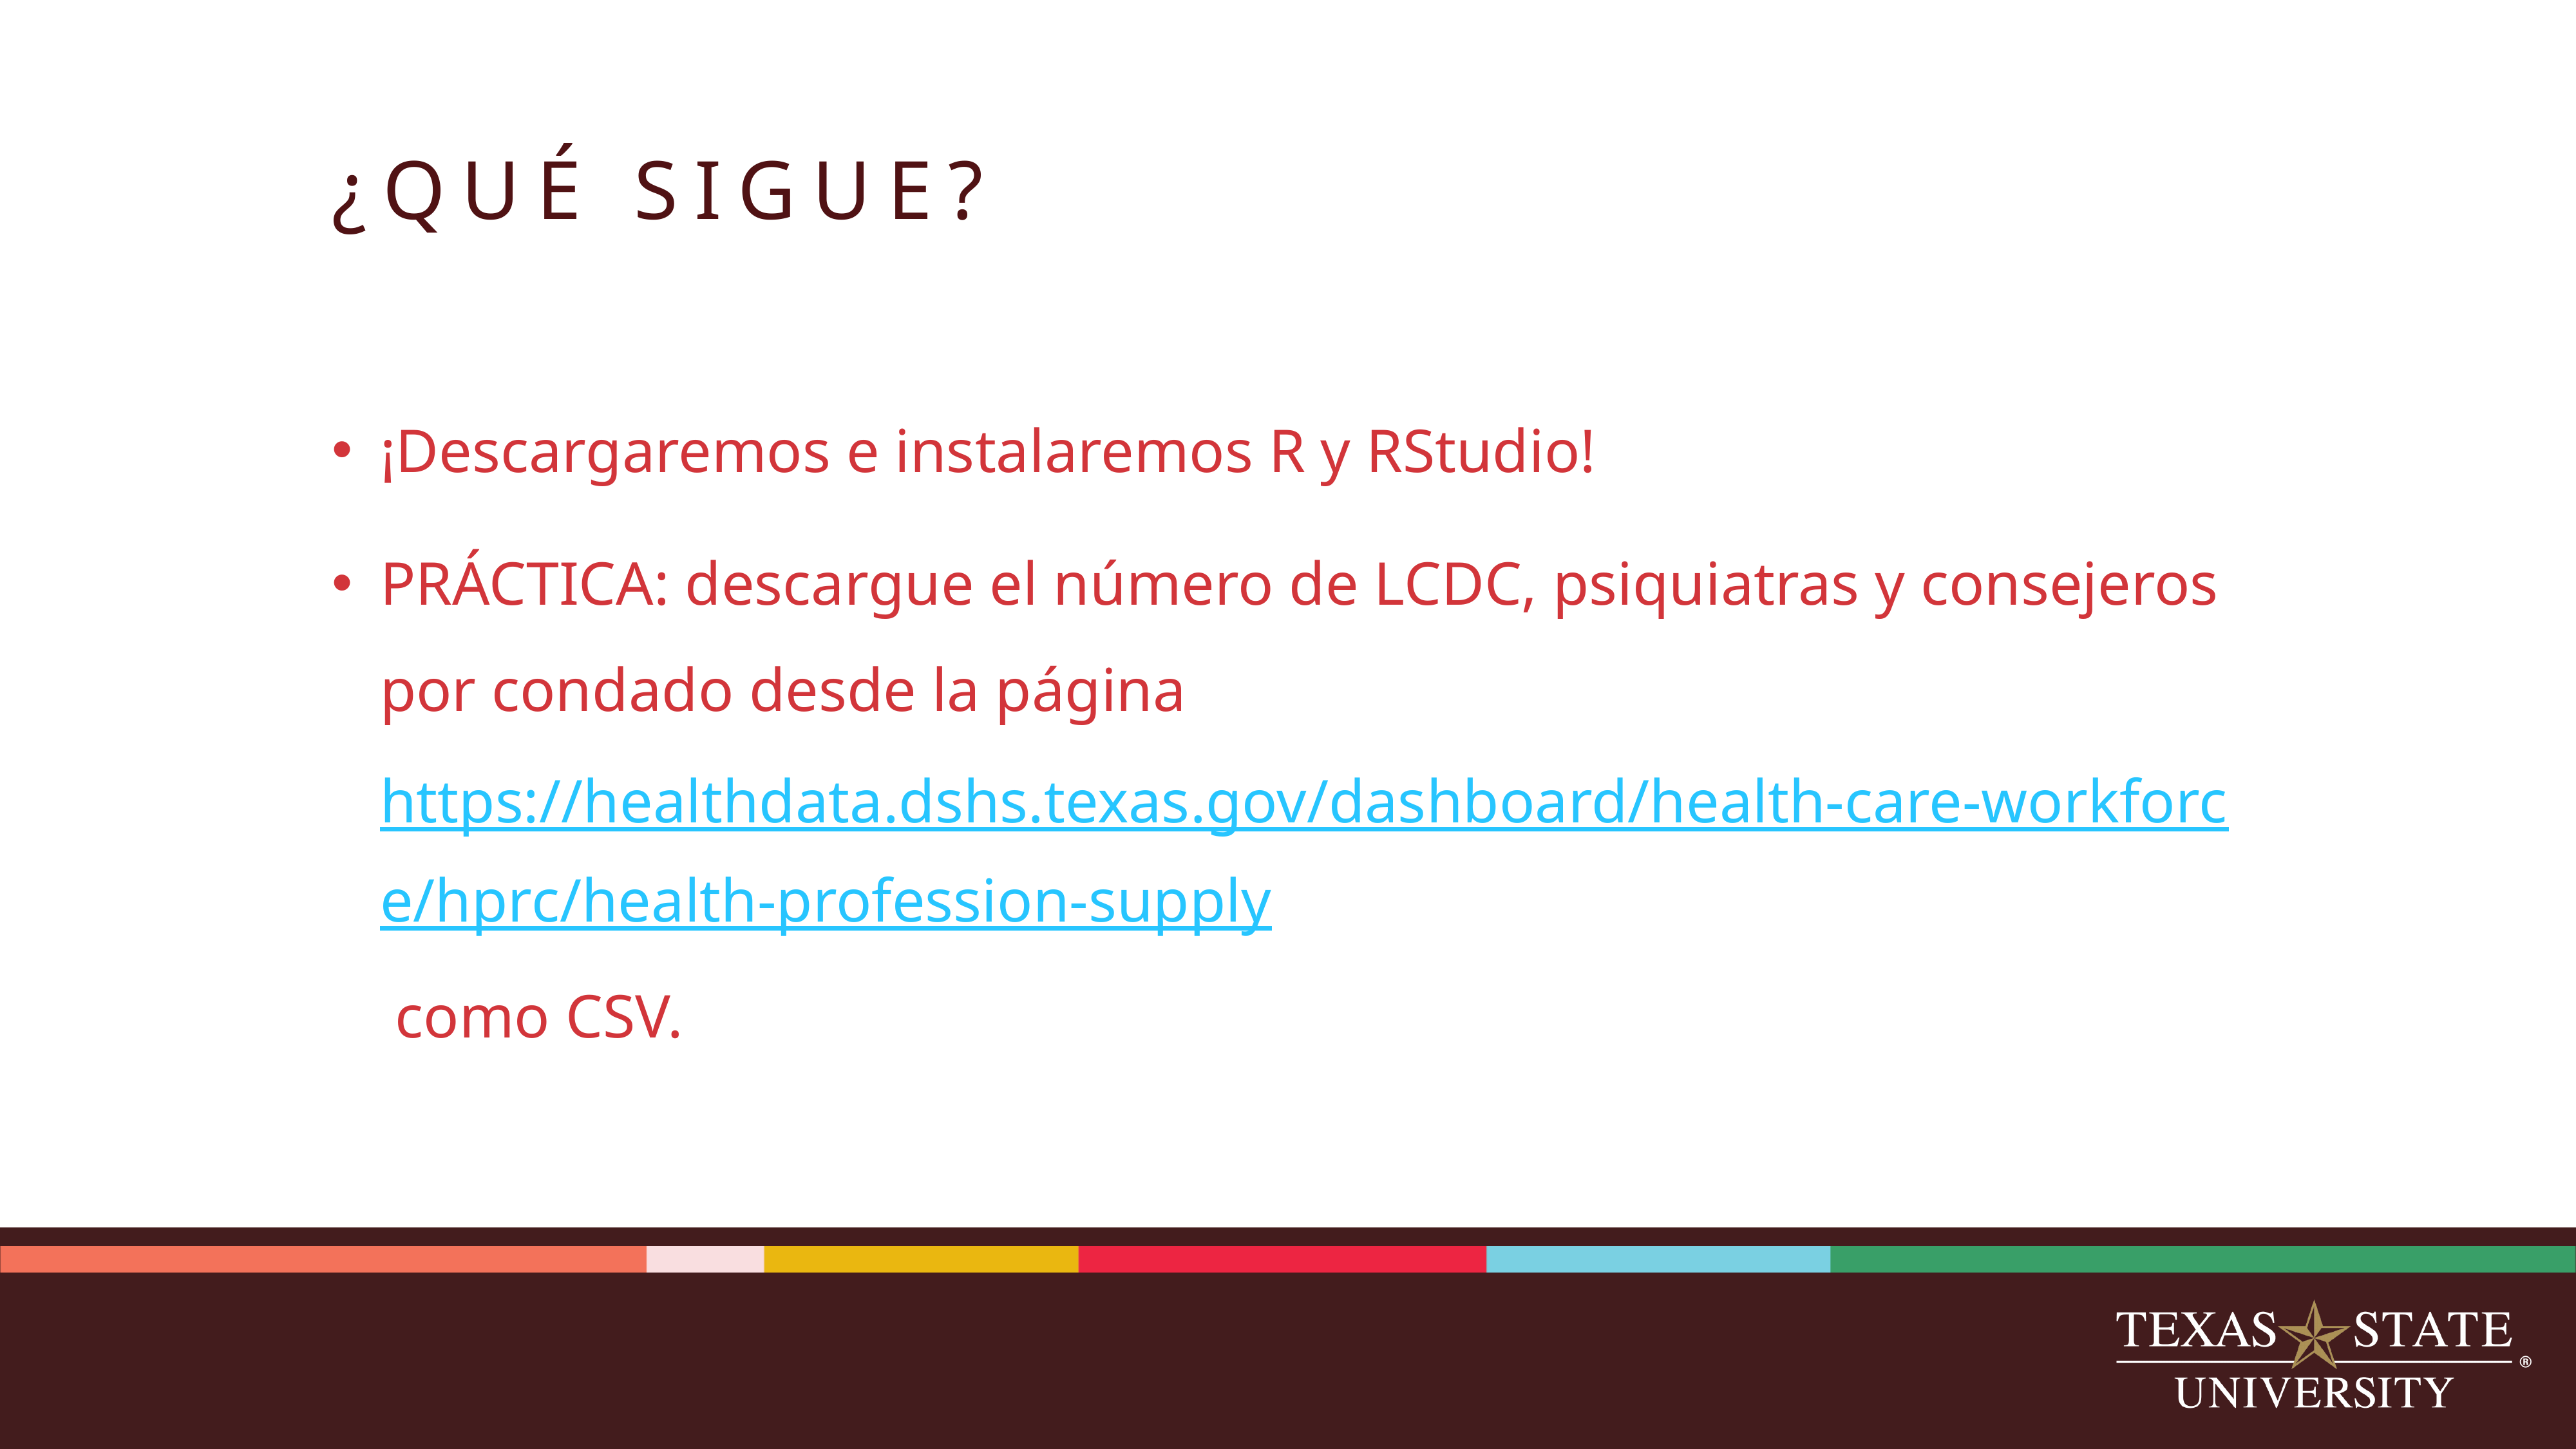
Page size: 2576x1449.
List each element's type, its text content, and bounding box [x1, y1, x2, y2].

picture [0, 1246, 2576, 1449]
list ¡Descargaremos e instalaremos R y RStudio! PRÁCTICA: descargue el número de LCDC, psiquiatras y consejeros por condado desde la página https://healthdata.dshs.texas.gov/dashboard/health-care-workforce/hprc/health-profession-supply como CSV. [322, 373, 2254, 1074]
title ¿QUÉ SIGUE? [322, 144, 2254, 266]
